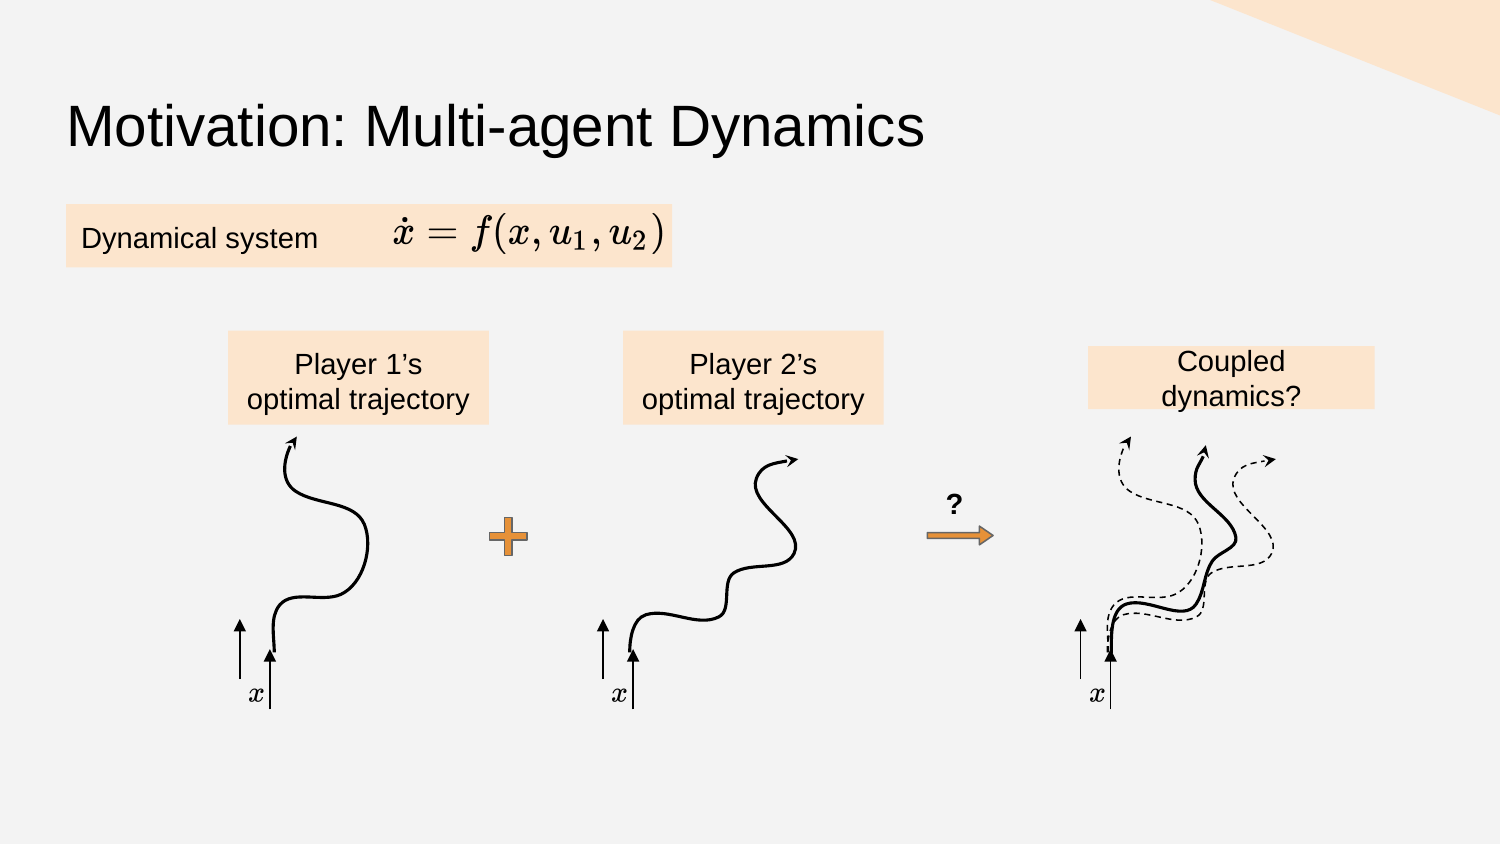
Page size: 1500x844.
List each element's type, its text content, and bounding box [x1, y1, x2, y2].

text_box Player 1’s optimal trajectory [228, 330, 489, 425]
picture [391, 210, 666, 263]
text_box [602, 618, 664, 706]
text_box [641, 455, 799, 621]
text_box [1080, 436, 1276, 706]
text_box [927, 526, 994, 545]
text_box ? [930, 470, 983, 522]
text_box Player 2’s optimal trajectory [623, 330, 884, 425]
text_box Dynamical system [66, 204, 673, 268]
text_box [239, 618, 301, 706]
title Motivation: Multi-agent Dynamics [51, 72, 1449, 167]
text_box [489, 517, 528, 556]
text_box [274, 436, 368, 617]
text_box Coupled dynamics? [1088, 346, 1375, 410]
